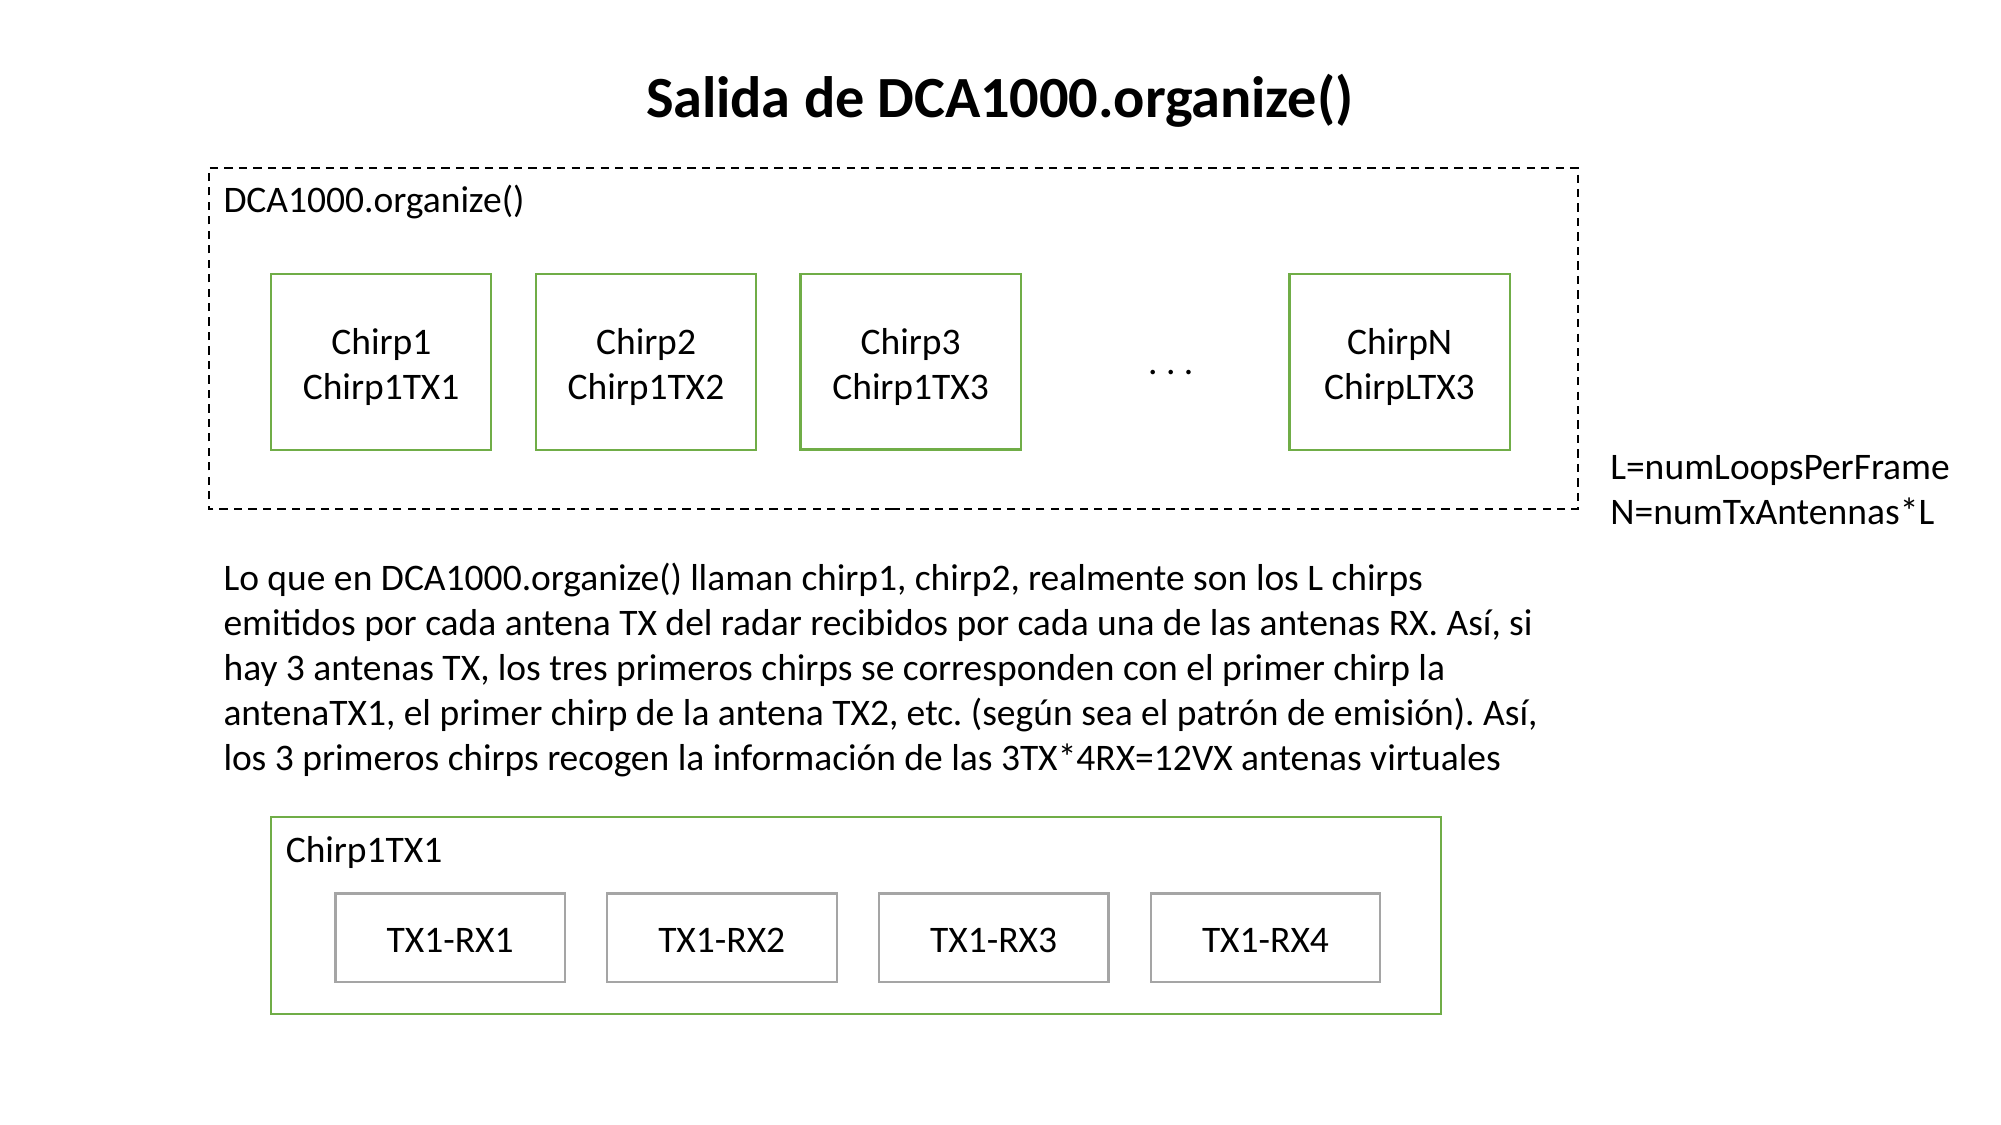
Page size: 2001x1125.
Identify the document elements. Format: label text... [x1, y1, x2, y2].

text_box TX1-RX1 [334, 892, 566, 983]
text_box TX1-RX2 [606, 892, 838, 983]
text_box L=numLoopsPerFrame N=numTxAntennas*L [1595, 434, 1984, 585]
text_box TX1-RX4 [1150, 892, 1381, 983]
text_box Salida de DCA1000.organize() [70, 51, 1930, 137]
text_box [208, 167, 1578, 510]
text_box Lo que en DCA1000.organize() llaman chirp1, chirp2, realmente son los L chirps emitidos por cada antena TX del radar recibidos por cada una de las antenas RX. Así, si hay 3 antenas TX, los tres primeros chirps se corresponden con el primer chirp la antenaTX1, el primer chirp de la antena TX2, etc. (según sea el patrón de emisión). Así, los 3 primeros chirps recogen la información de las 3TX*4RX=12VX antenas virtuales [208, 545, 1578, 786]
text_box Chirp1TX1 [270, 816, 1442, 1015]
text_box TX1-RX3 [878, 892, 1110, 983]
